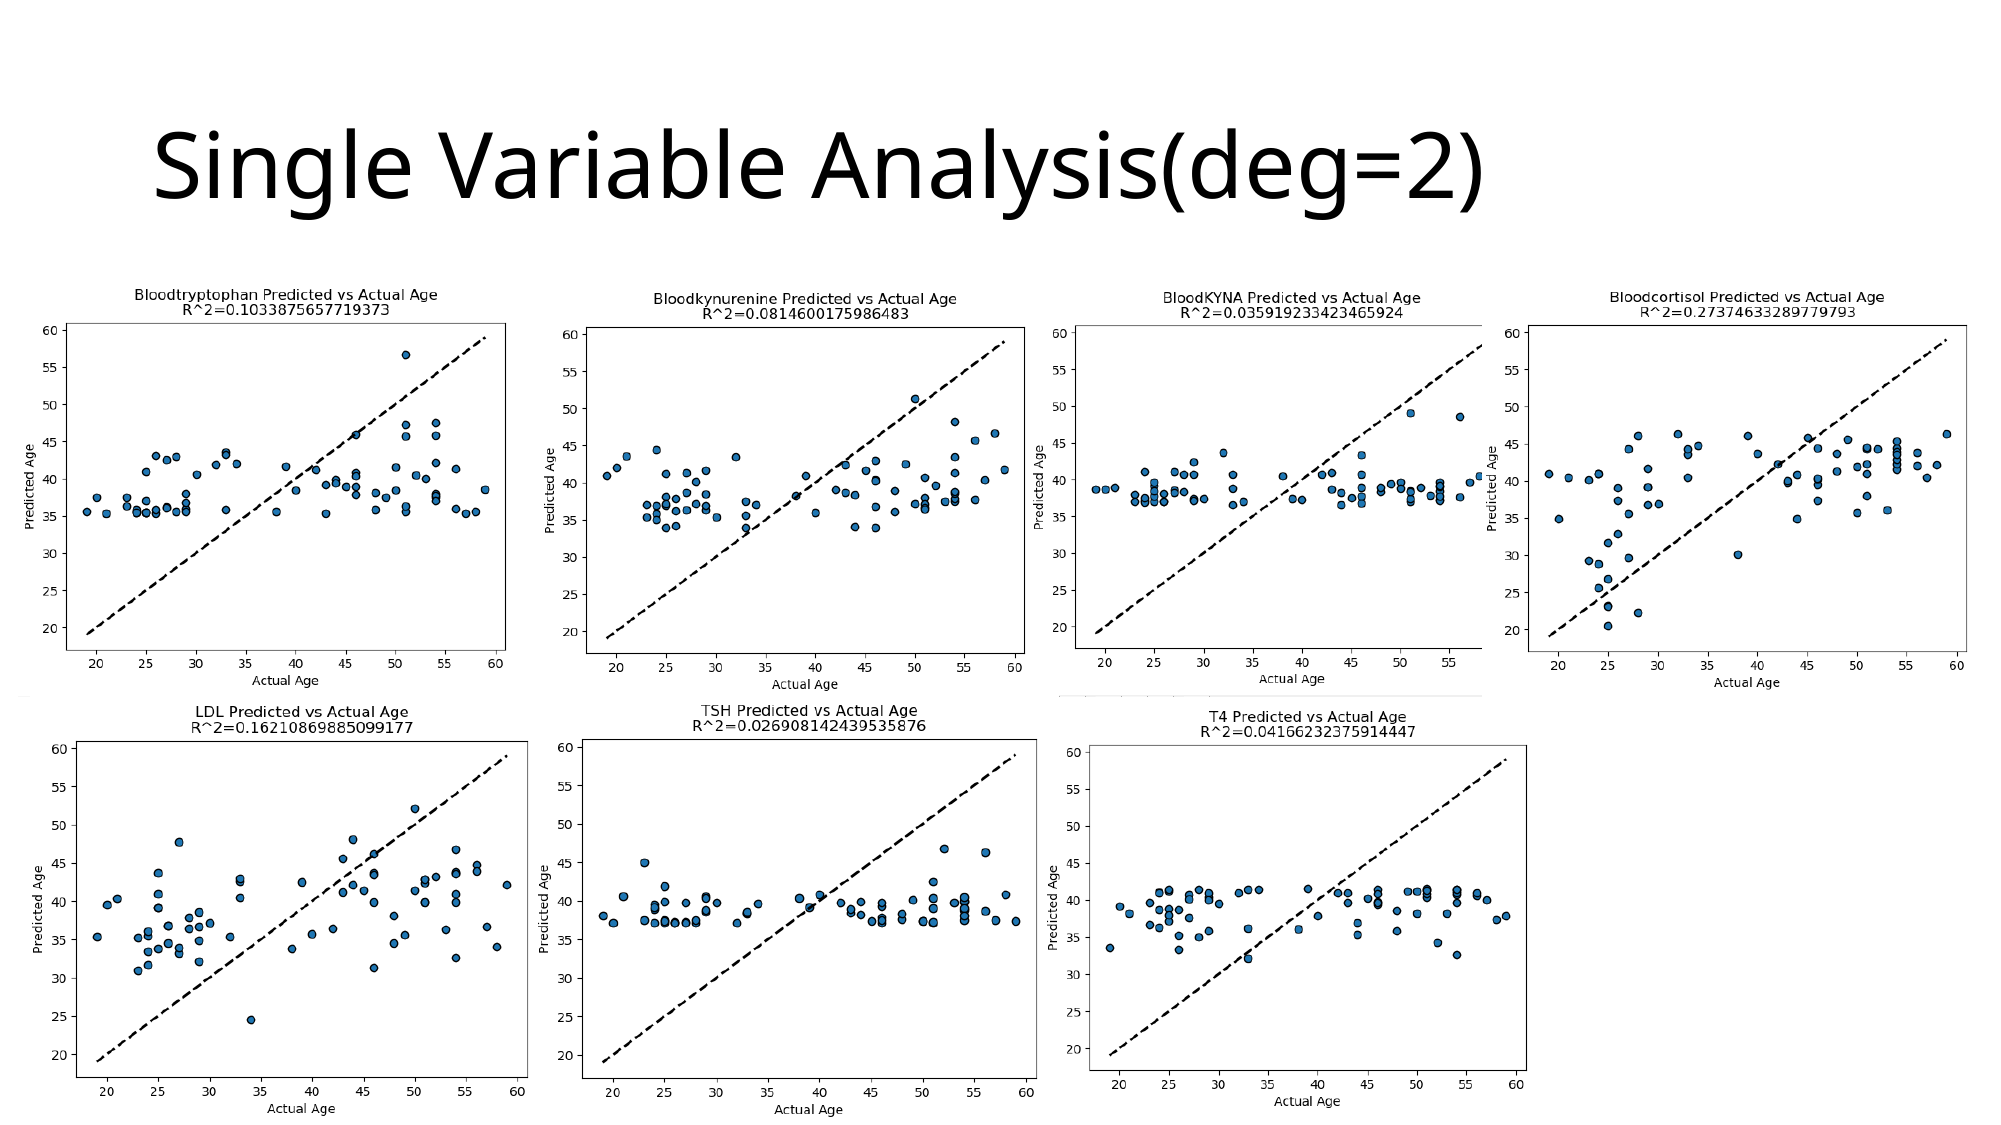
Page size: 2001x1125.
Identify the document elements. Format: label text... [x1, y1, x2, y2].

picture [18, 277, 1982, 1125]
title Single Variable Analysis(deg=2) [137, 59, 1863, 278]
